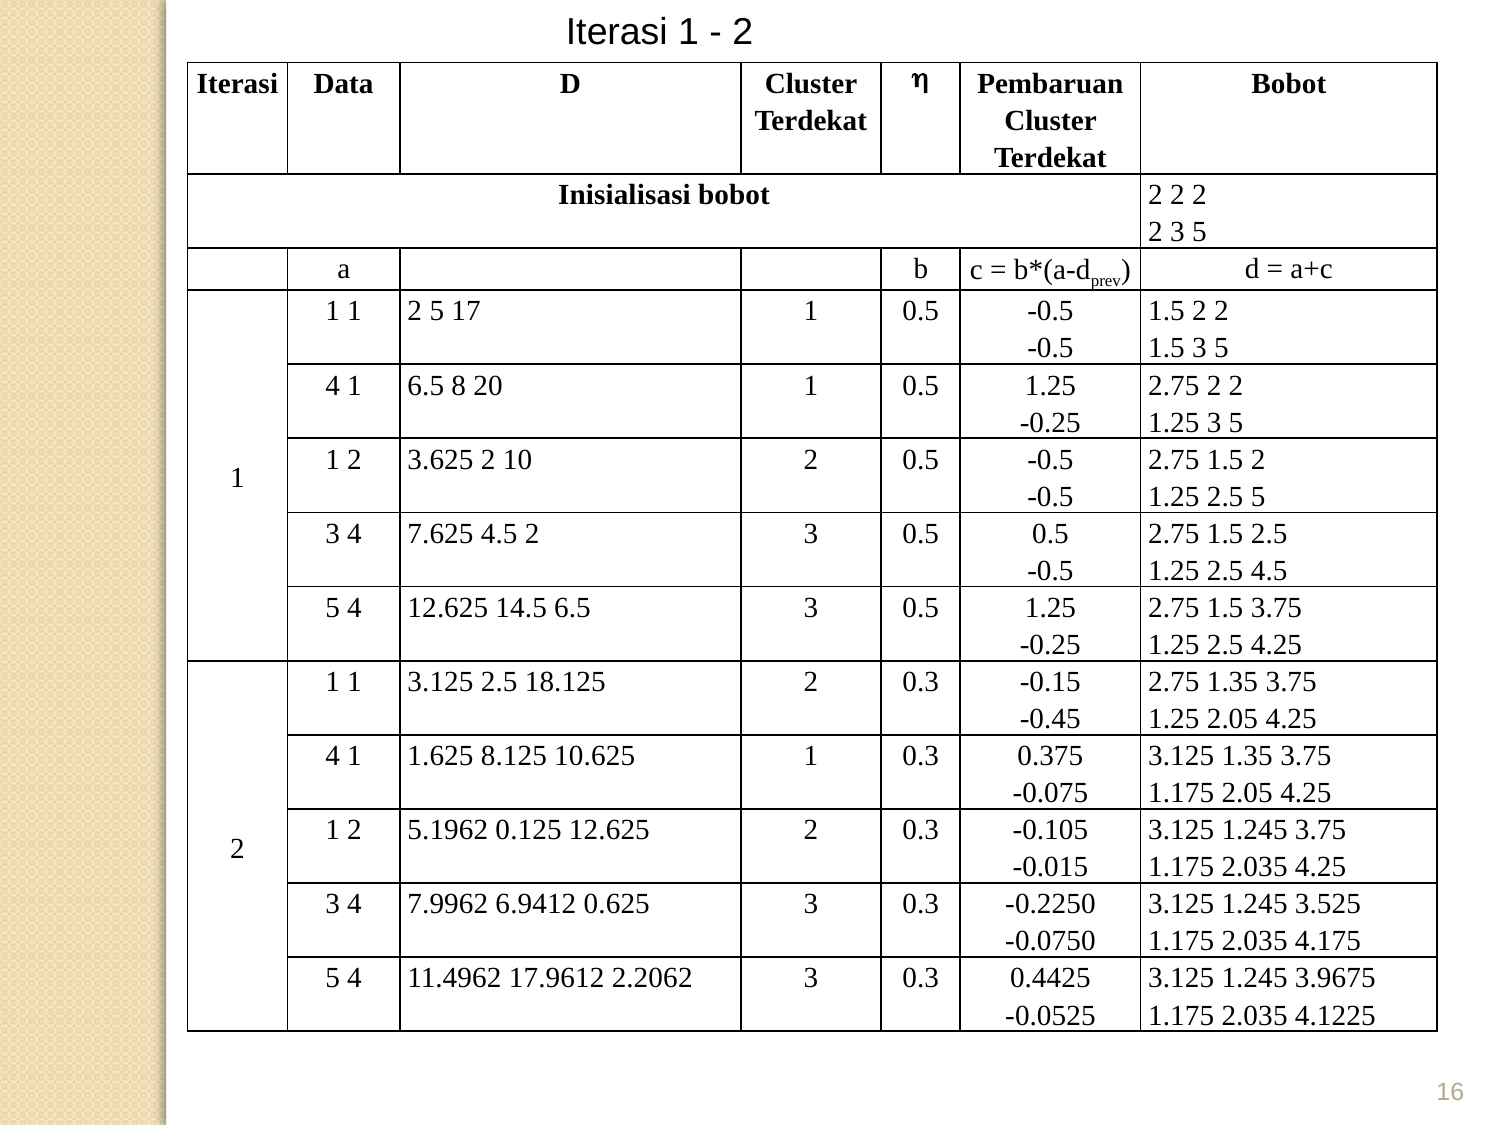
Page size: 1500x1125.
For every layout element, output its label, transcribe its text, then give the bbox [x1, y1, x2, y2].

table_cell Inisialisasi bobot [188, 175, 1140, 247]
table_header Cluster Terdekat [742, 63, 880, 173]
table_header D [401, 63, 740, 173]
table_cell 0.5 -0.5 [961, 513, 1140, 586]
table_cell 0.5 [882, 365, 959, 437]
table_cell 1 [742, 291, 880, 363]
table_cell 0.5 [882, 291, 959, 363]
table_cell 7.9962 6.9412 0.625 [401, 884, 740, 956]
table_cell a [288, 249, 399, 289]
table_cell 0.3 [882, 662, 959, 734]
table_cell 5.1962 0.125 12.625 [401, 810, 740, 882]
table_cell 2 [188, 662, 287, 1030]
table_cell 2.75 1.5 3.75 1.25 2.5 4.25 [1141, 587, 1436, 660]
table_cell 5 4 [288, 587, 399, 660]
table_cell 4 1 [288, 365, 399, 437]
table_cell 3.625 2 10 [401, 439, 740, 512]
table_cell 0.3 [882, 810, 959, 882]
table_cell 1 2 [288, 810, 399, 882]
table_cell 0.3 [882, 884, 959, 956]
table_cell 5 4 [288, 958, 399, 1030]
table_cell 1 2 [288, 439, 399, 512]
table_cell [188, 249, 287, 289]
table_cell 3 [742, 884, 880, 956]
table_cell 2.75 1.35 3.75 1.25 2.05 4.25 [1141, 662, 1436, 734]
table_cell 3 4 [288, 513, 399, 586]
table_cell [742, 249, 880, 289]
table_cell 0.5 [882, 587, 959, 660]
table_cell 1.25 -0.25 [961, 365, 1140, 437]
table_cell 0.5 [882, 439, 959, 512]
table_cell 0.3 [882, 958, 959, 1030]
table_cell -0.2250 -0.0750 [961, 884, 1140, 956]
table_cell 1.25 -0.25 [961, 587, 1140, 660]
table_cell 1 [742, 365, 880, 437]
table_cell c = b*(a-dprev) [961, 249, 1140, 289]
table_cell [401, 249, 740, 289]
table_cell b [882, 249, 959, 289]
text_box Iterasi 1 - 2 [551, 0, 769, 60]
table_cell 4 1 [288, 736, 399, 808]
table_cell 3 [742, 513, 880, 586]
table_cell 2 [742, 810, 880, 882]
table_cell 3.125 1.245 3.525 1.175 2.035 4.175 [1141, 884, 1436, 956]
table_cell 0.3 [882, 736, 959, 808]
table_cell 0.375 -0.075 [961, 736, 1140, 808]
table_header Data [288, 63, 399, 173]
table_cell 2 5 17 [401, 291, 740, 363]
table_cell 1 [188, 291, 287, 660]
table_cell -0.105 -0.015 [961, 810, 1140, 882]
table_cell 3 [742, 958, 880, 1030]
table_cell 3 4 [288, 884, 399, 956]
table_cell 3.125 2.5 18.125 [401, 662, 740, 734]
table_cell 6.5 8 20 [401, 365, 740, 437]
table_cell 11.4962 17.9612 2.2062 [401, 958, 740, 1030]
table_cell 2.75 1.5 2.5 1.25 2.5 4.5 [1141, 513, 1436, 586]
table_cell 1 1 [288, 662, 399, 734]
table_cell -0.5 -0.5 [961, 291, 1140, 363]
table_header Bobot [1141, 63, 1436, 173]
table_cell 0.5 [882, 513, 959, 586]
table_cell 2.75 2 2 1.25 3 5 [1141, 365, 1436, 437]
table_cell 1.625 8.125 10.625 [401, 736, 740, 808]
table_cell 0.4425 -0.0525 [961, 958, 1140, 1030]
table_cell 1 [742, 736, 880, 808]
table_cell 3.125 1.245 3.75 1.175 2.035 4.25 [1141, 810, 1436, 882]
table_cell -0.15 -0.45 [961, 662, 1140, 734]
table_cell 2 [742, 439, 880, 512]
table_cell 1.5 2 2 1.5 3 5 [1141, 291, 1436, 363]
table_cell 3 [742, 587, 880, 660]
slide_number 16 [1413, 1034, 1488, 1113]
table_cell 2 2 2 2 3 5 [1141, 175, 1436, 247]
table_cell 1 1 [288, 291, 399, 363]
table_header Pembaruan Cluster Terdekat [961, 63, 1140, 173]
table_header  [882, 63, 959, 173]
table_cell 7.625 4.5 2 [401, 513, 740, 586]
table_cell 12.625 14.5 6.5 [401, 587, 740, 660]
table_cell 3.125 1.245 3.9675 1.175 2.035 4.1225 [1141, 958, 1436, 1030]
table_cell 2 [742, 662, 880, 734]
table_cell 3.125 1.35 3.75 1.175 2.05 4.25 [1141, 736, 1436, 808]
table_cell -0.5 -0.5 [961, 439, 1140, 512]
table_cell d = a+c [1141, 249, 1436, 289]
table_header Iterasi [188, 63, 287, 173]
table_cell 2.75 1.5 2 1.25 2.5 5 [1141, 439, 1436, 512]
